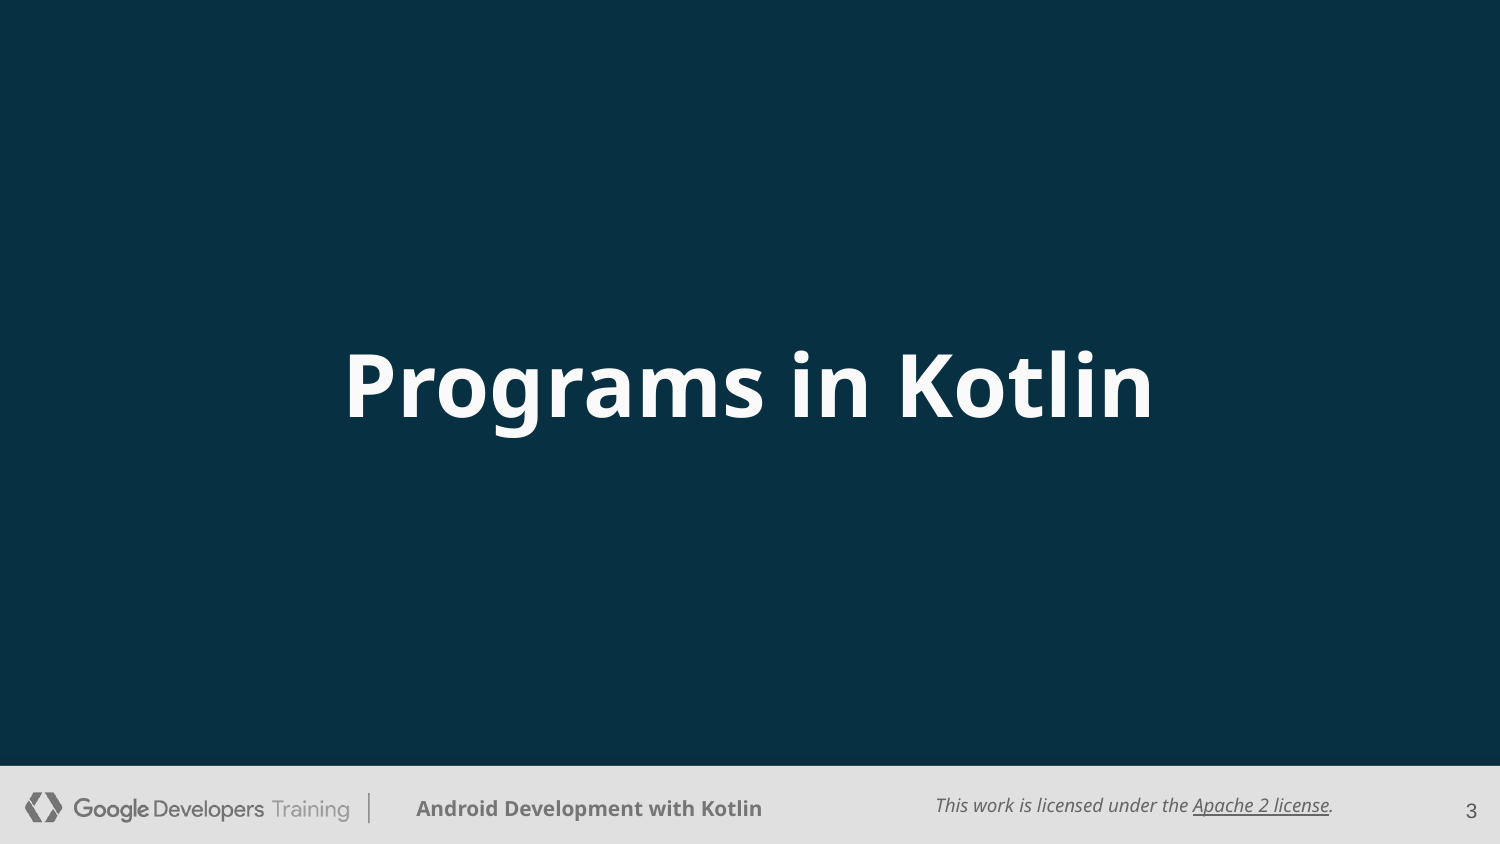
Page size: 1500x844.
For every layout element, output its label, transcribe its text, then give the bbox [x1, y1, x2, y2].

slide_number ‹#› [1402, 777, 1493, 842]
title Programs in Kotlin [51, 0, 1449, 765]
picture [0, 0, 1500, 844]
